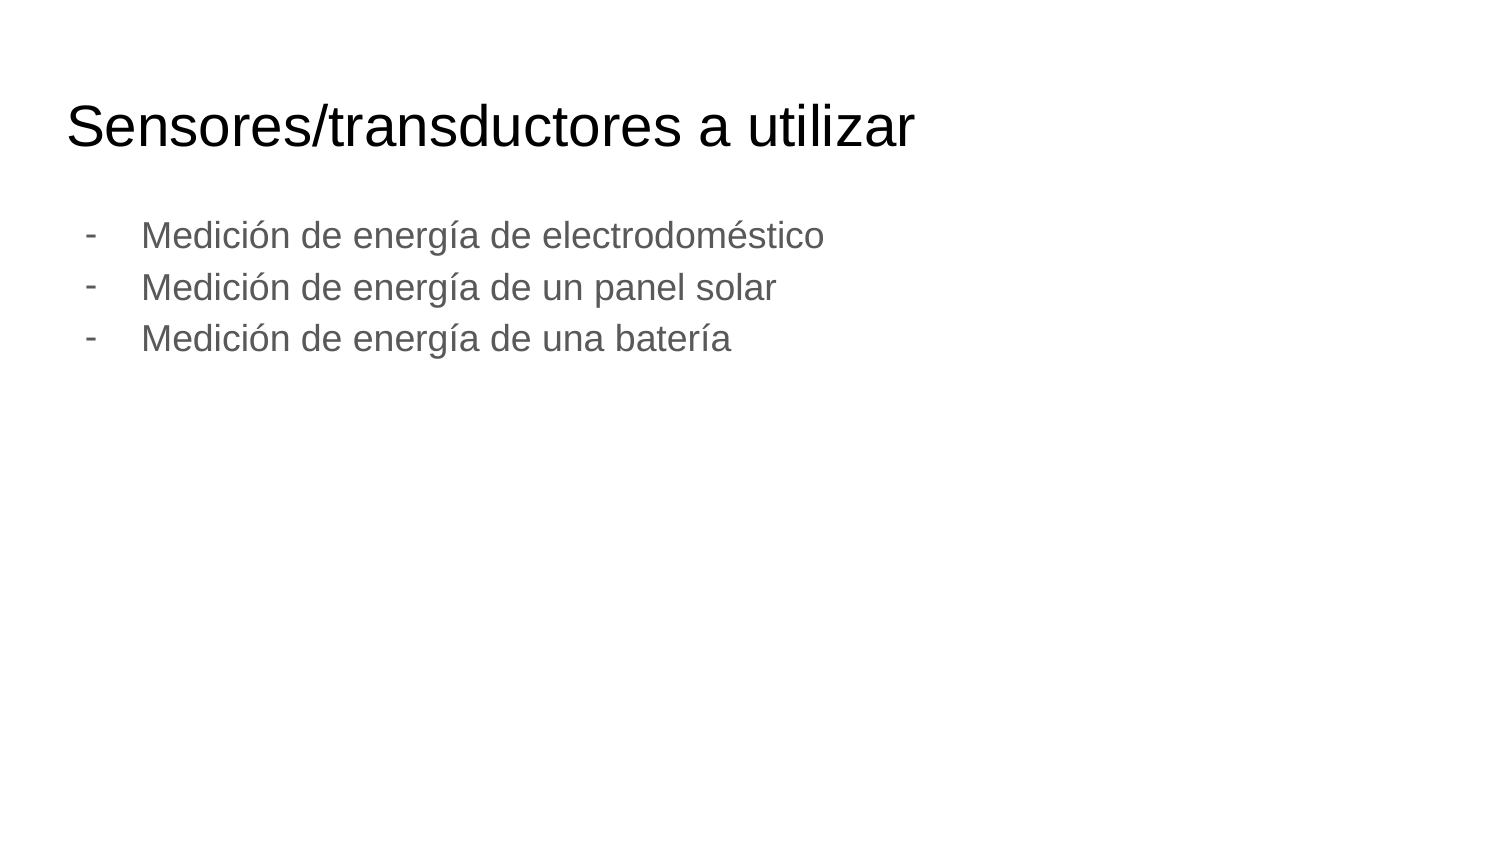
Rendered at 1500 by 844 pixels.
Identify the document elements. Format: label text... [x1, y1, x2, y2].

list Medición de energía de electrodoméstico Medición de energía de un panel solar Medición de energía de una batería [51, 189, 854, 447]
title Sensores/transductores a utilizar [51, 72, 1449, 167]
